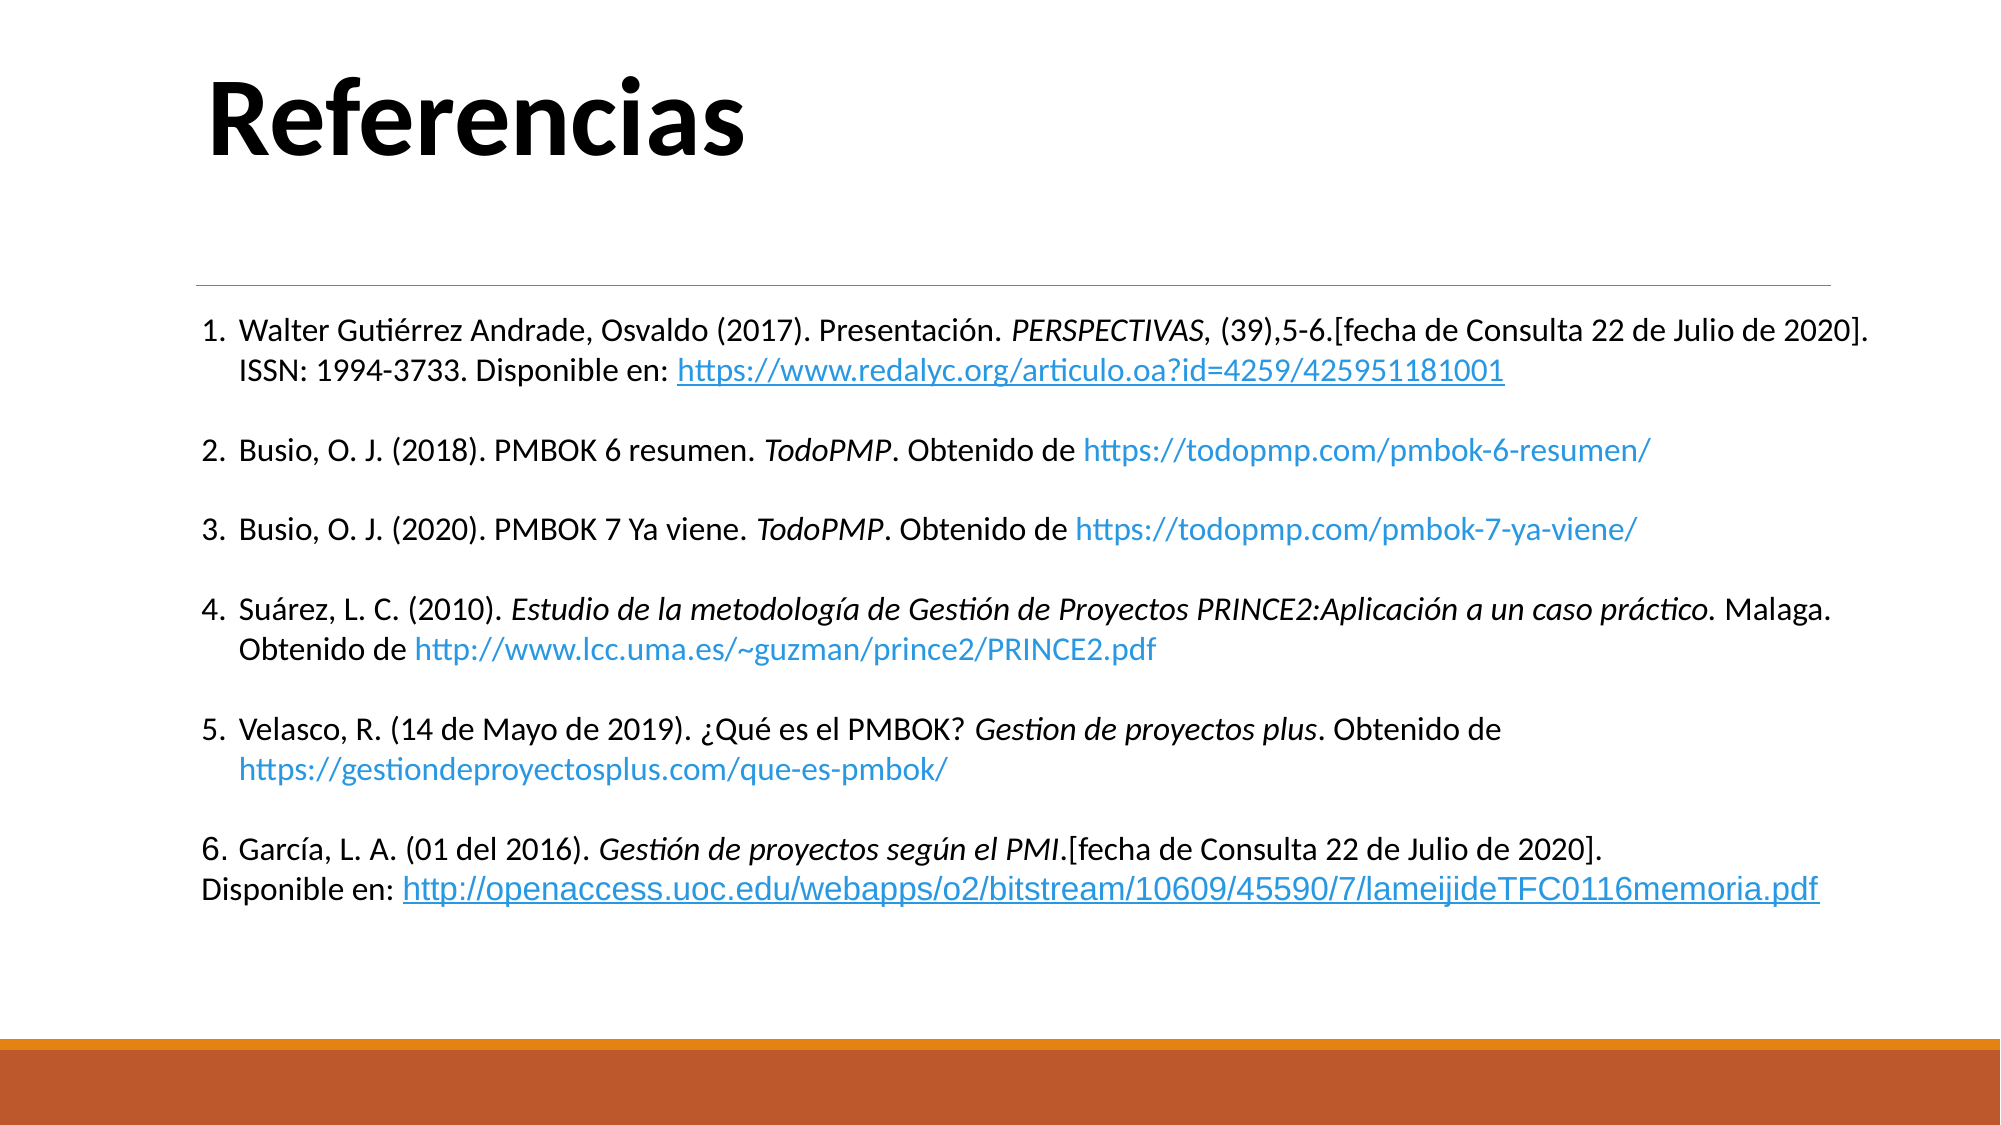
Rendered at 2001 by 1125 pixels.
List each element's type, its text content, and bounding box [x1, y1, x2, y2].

text_box Walter Gutiérrez Andrade, Osvaldo (2017). Presentación. PERSPECTIVAS, (39),5-6.[fecha de Consulta 22 de Julio de 2020]. ISSN: 1994-3733. Disponible en: https://www.redalyc.org/articulo.oa?id=4259/425951181001 Busio, O. J. (2018). PMBOK 6 resumen. TodoPMP. Obtenido de https://todopmp.com/pmbok-6-resumen/ Busio, O. J. (2020). PMBOK 7 Ya viene. TodoPMP. Obtenido de https://todopmp.com/pmbok-7-ya-viene/ Suárez, L. C. (2010). Estudio de la metodología de Gestión de Proyectos PRINCE2:Aplicación a un caso práctico. Malaga. Obtenido de http://www.lcc.uma.es/~guzman/prince2/PRINCE2.pdf Velasco, R. (14 de Mayo de 2019). ¿Qué es el PMBOK? Gestion de proyectos plus. Obtenido de https://gestiondeproyectosplus.com/que-es-pmbok/ 6. García, L. A. (01 del 2016). Gestión de proyectos según el PMI.[fecha de Consulta 22 de Julio de 2020]. Disponible en: http://openaccess.uoc.edu/webapps/o2/bitstream/10609/45590/7/lameijideTFC0116memoria.pdf [186, 300, 1903, 1050]
text_box Referencias [207, 50, 1830, 300]
